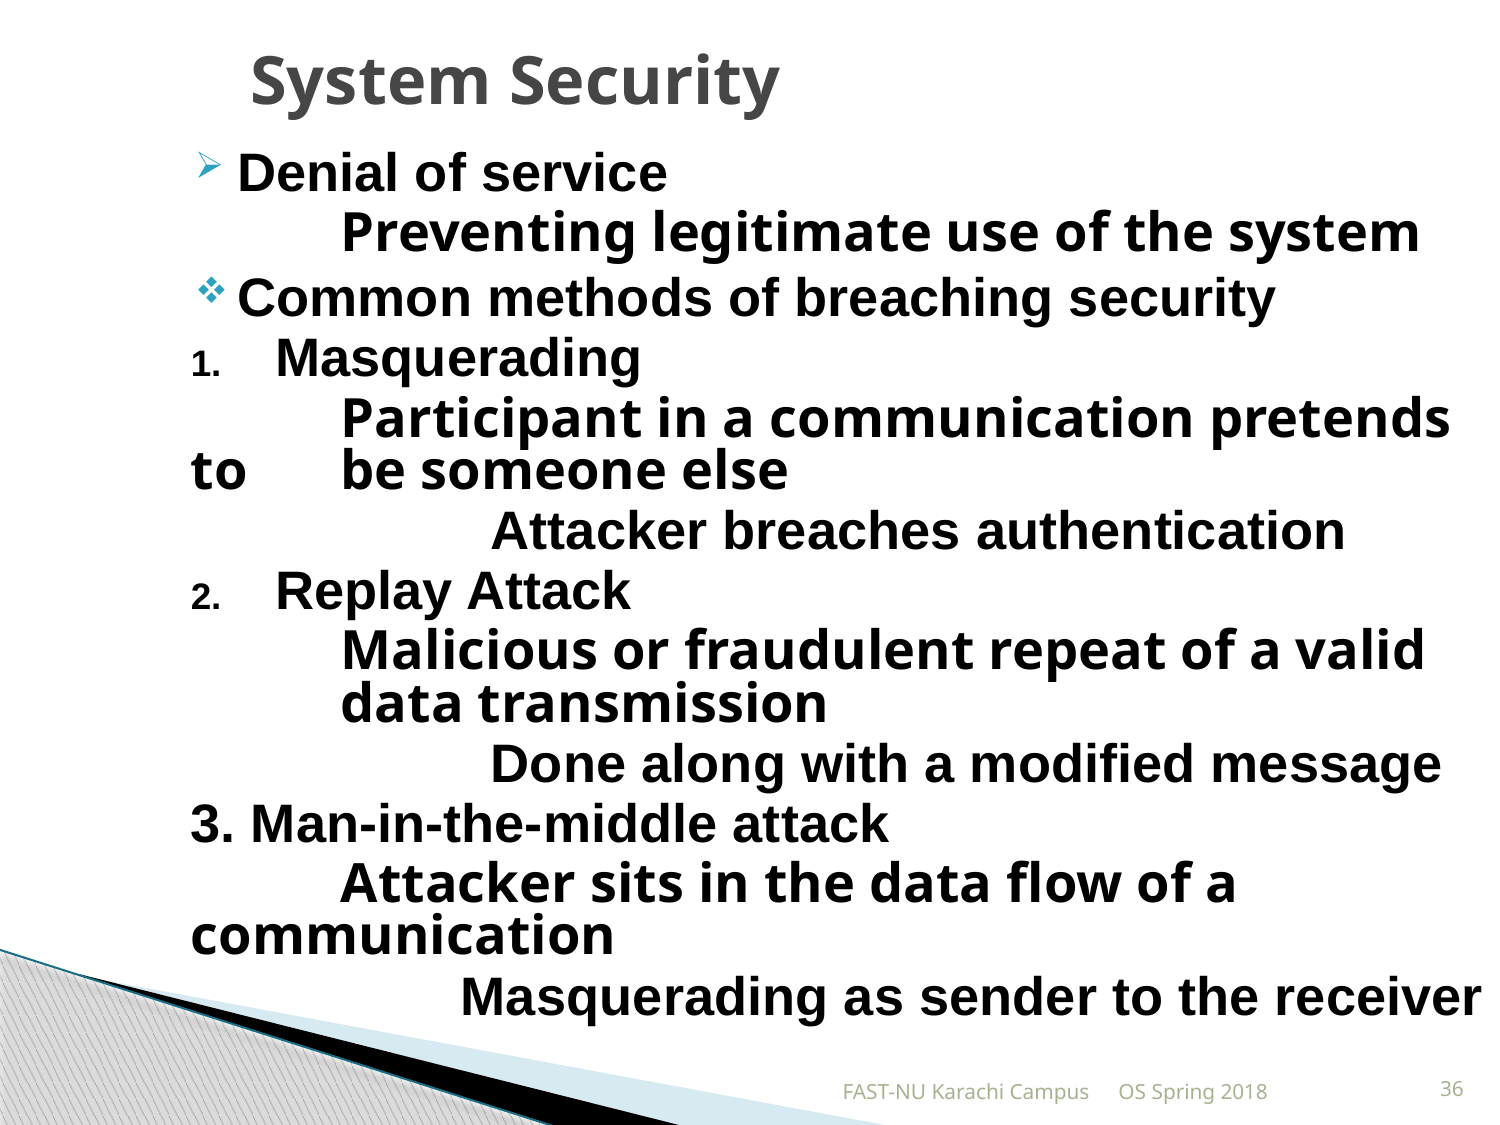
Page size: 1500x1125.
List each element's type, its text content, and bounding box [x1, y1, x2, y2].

slide_number OS Spring 2018 [1105, 1051, 1418, 1112]
footer FAST-NU Karachi Campus [718, 1051, 1105, 1112]
slide_number 36 [1418, 1051, 1479, 1112]
title System Security [235, 12, 1466, 142]
list Denial of service Preventing legitimate use of the system Common methods of breaching security Masquerading Participant in a communication pretends to be someone else Attacker breaches authentication Replay Attack Malicious or fraudulent repeat of a valid data transmission Done along with a modified message 3. Man-in-the-middle attack Attacker sits in the data flow of a communication Masquerading as sender to the receiver [162, 142, 1500, 1063]
